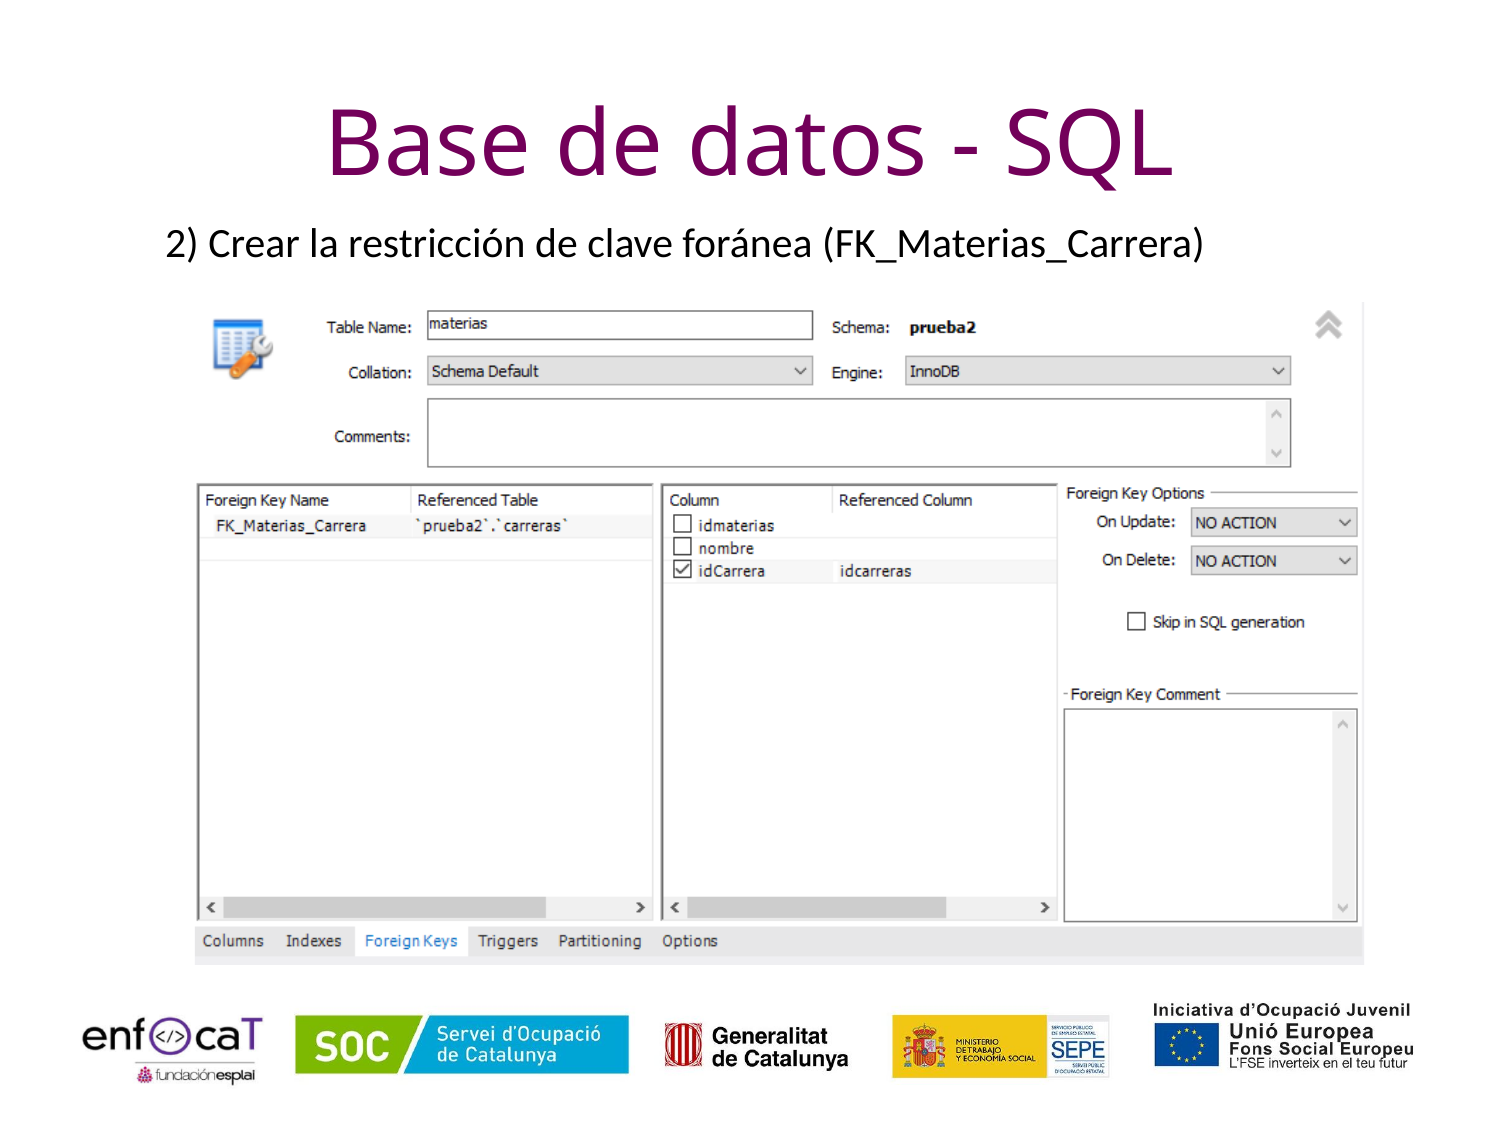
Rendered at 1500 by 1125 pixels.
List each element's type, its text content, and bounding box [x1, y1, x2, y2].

picture [194, 302, 1365, 965]
picture [289, 996, 1427, 1085]
title Base de datos - SQL [75, 45, 1425, 208]
picture [64, 1003, 275, 1094]
list 2) Crear la restricción de clave foránea (FK_Materias_Carrera) [75, 208, 1425, 1005]
